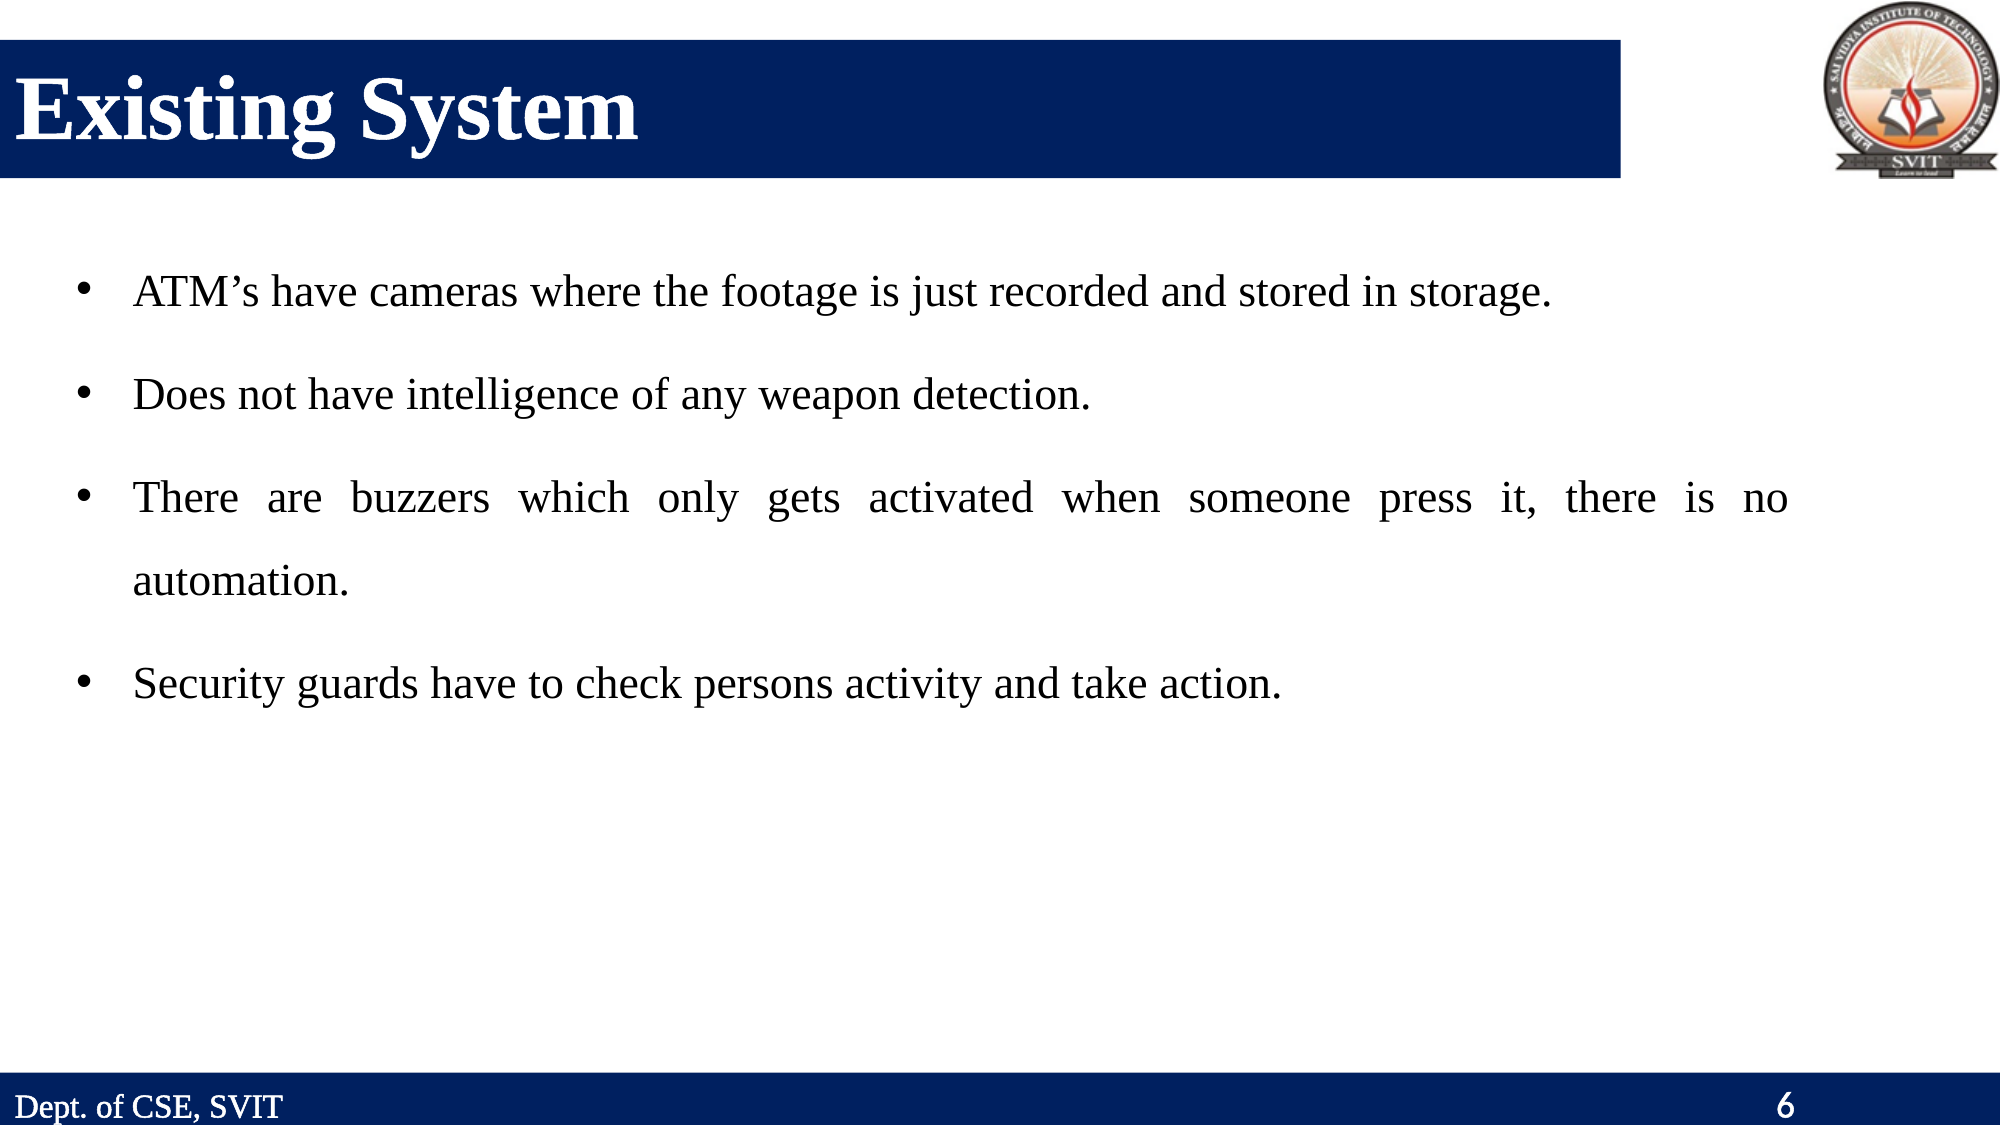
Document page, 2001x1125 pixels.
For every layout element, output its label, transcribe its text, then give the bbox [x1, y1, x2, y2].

picture [1823, 1, 2000, 179]
text_box ATM’s have cameras where the footage is just recorded and stored in storage. Does not have intelligence of any weapon detection. There are buzzers which only gets activated when someone press it, there is no automation. Security guards have to check persons activity and take action. [61, 225, 1806, 791]
title Existing System [0, 39, 1621, 179]
text_box Dept. of CSE, SVIT 6 [0, 1072, 2000, 1125]
